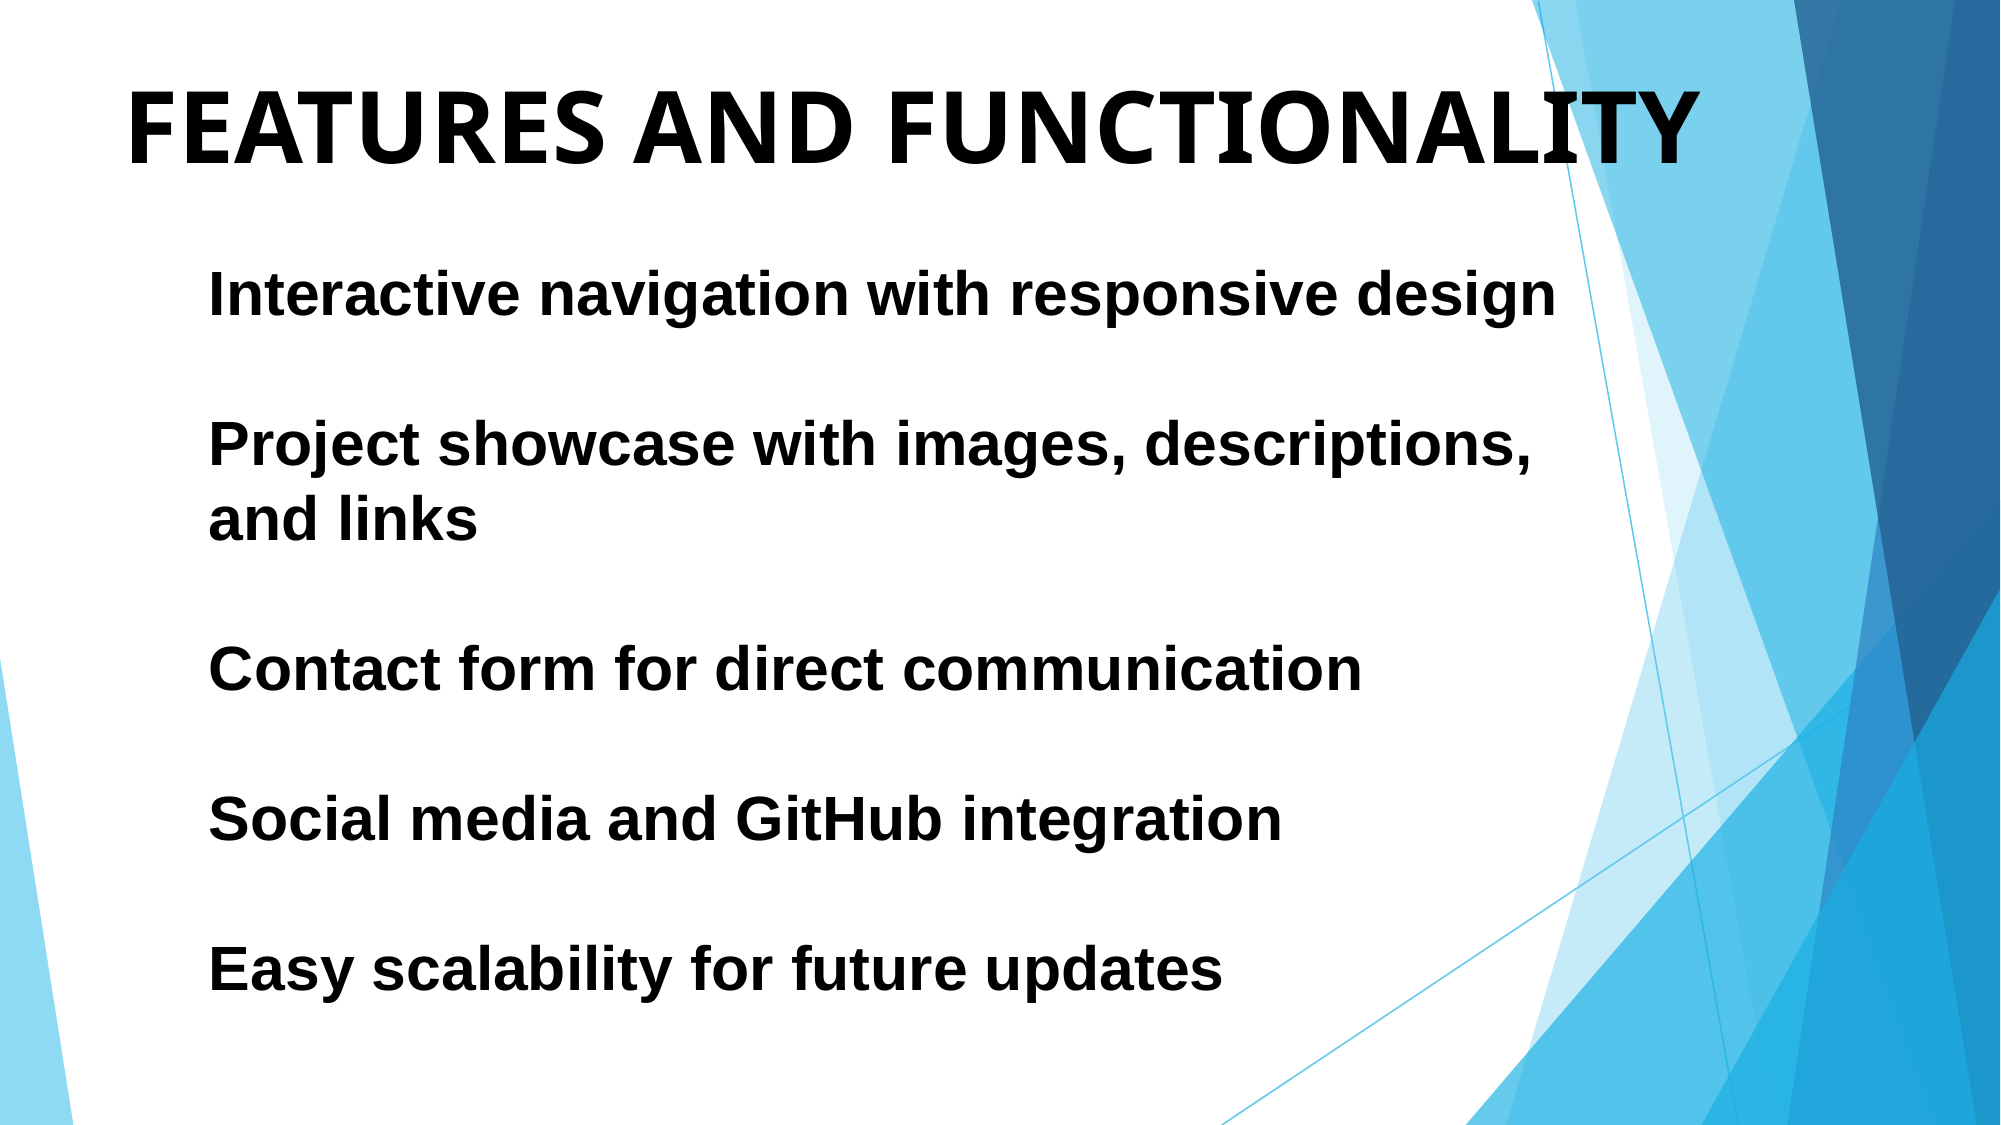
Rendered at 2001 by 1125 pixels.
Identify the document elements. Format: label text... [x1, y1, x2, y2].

text_box Interactive navigation with responsive design Project showcase with images, descriptions, and links Contact form for direct communication Social media and GitHub integration Easy scalability for future updates [193, 238, 1676, 1018]
title FEATURES AND FUNCTIONALITY [123, 63, 1877, 252]
